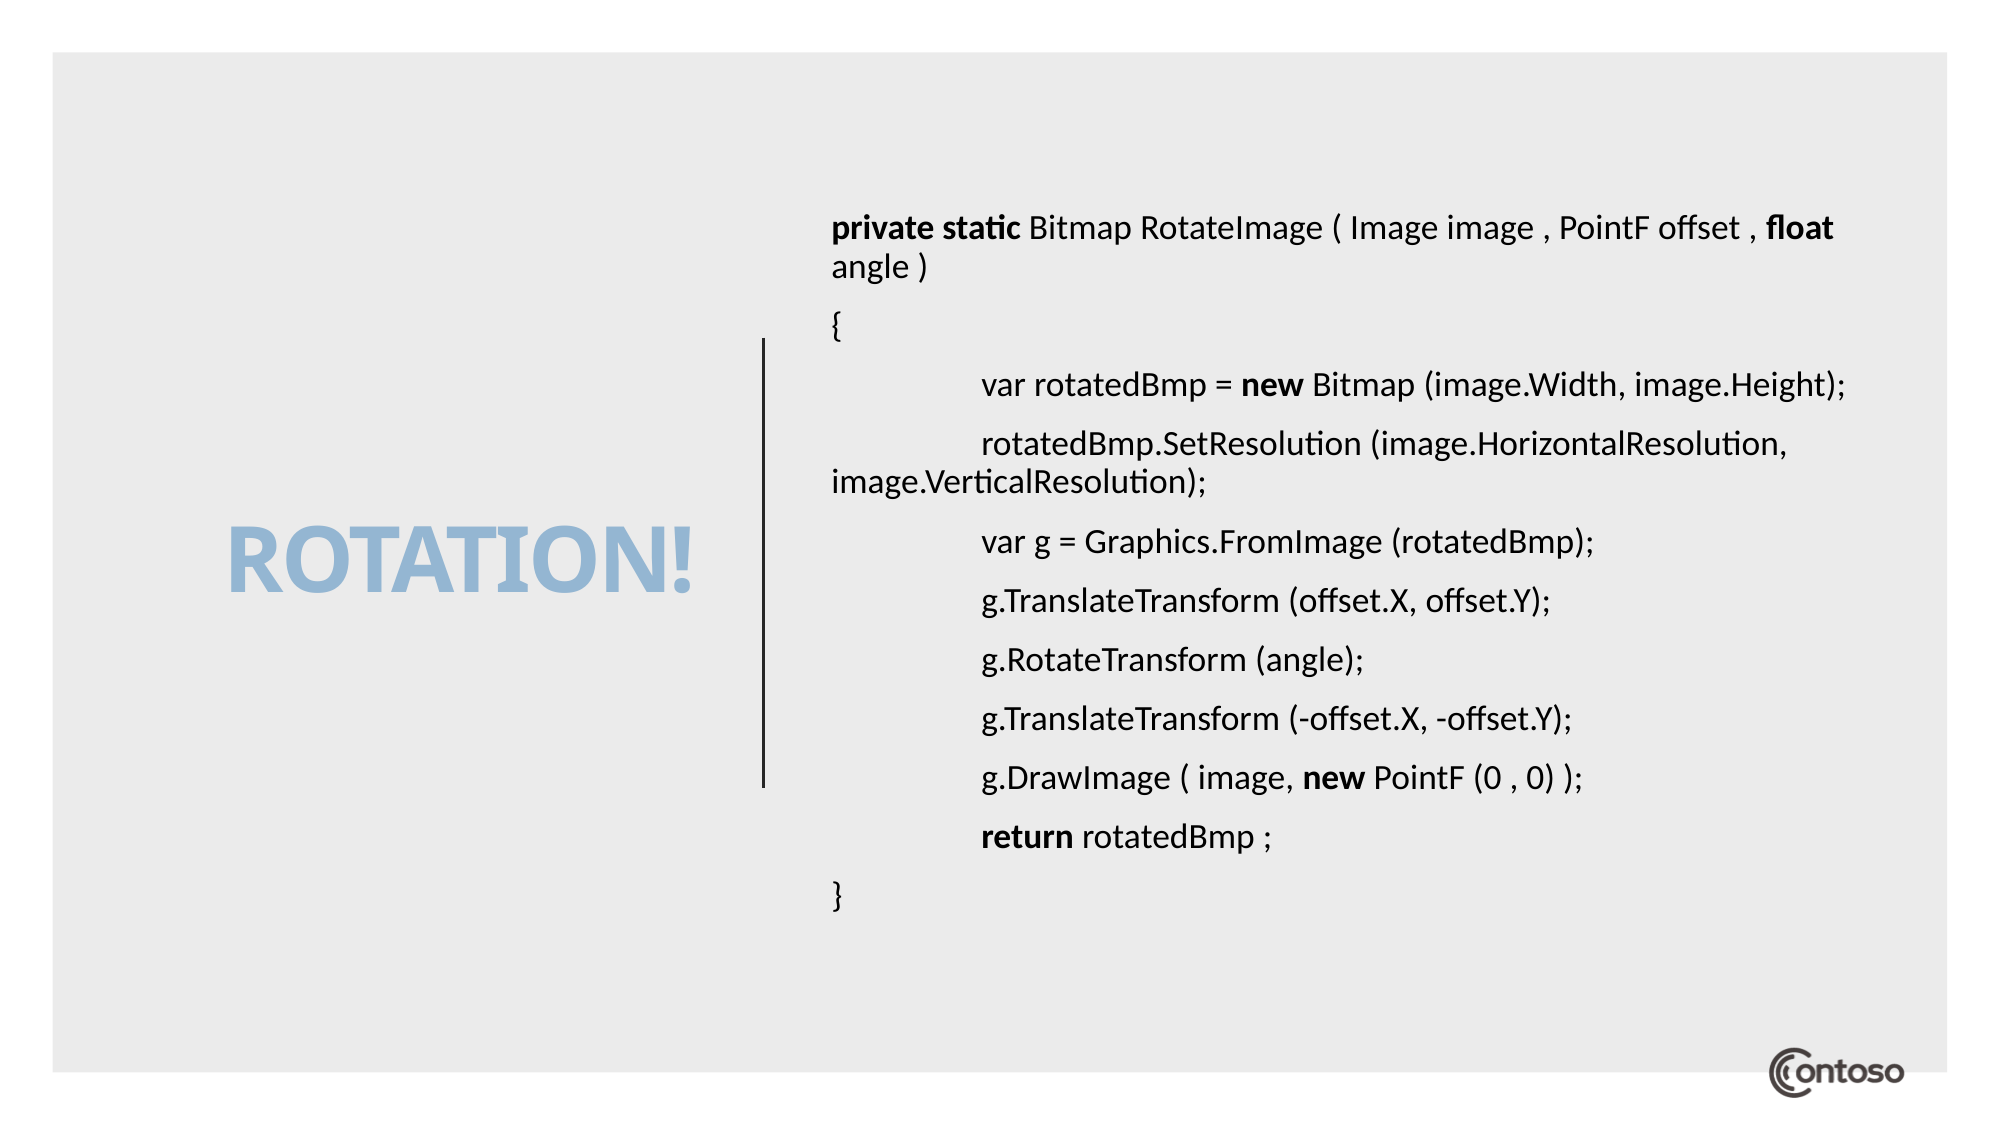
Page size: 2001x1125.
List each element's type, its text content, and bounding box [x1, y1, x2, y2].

text_box [52, 51, 1948, 1073]
list private static Bitmap RotateImage ( Image image , PointF offset , float angle ) { var rotatedBmp = new Bitmap (image.Width, image.Height); rotatedBmp.SetResolution (image.HorizontalResolution, image.VerticalResolution); var g = Graphics.FromImage (rotatedBmp); g.TranslateTransform (offset.X, offset.Y); g.RotateTransform (angle); g.TranslateTransform (-offset.X, -offset.Y); g.DrawImage ( image, new PointF (0 , 0) ); return rotatedBmp ; } [816, 158, 1863, 967]
title ROTATION! [137, 158, 711, 967]
